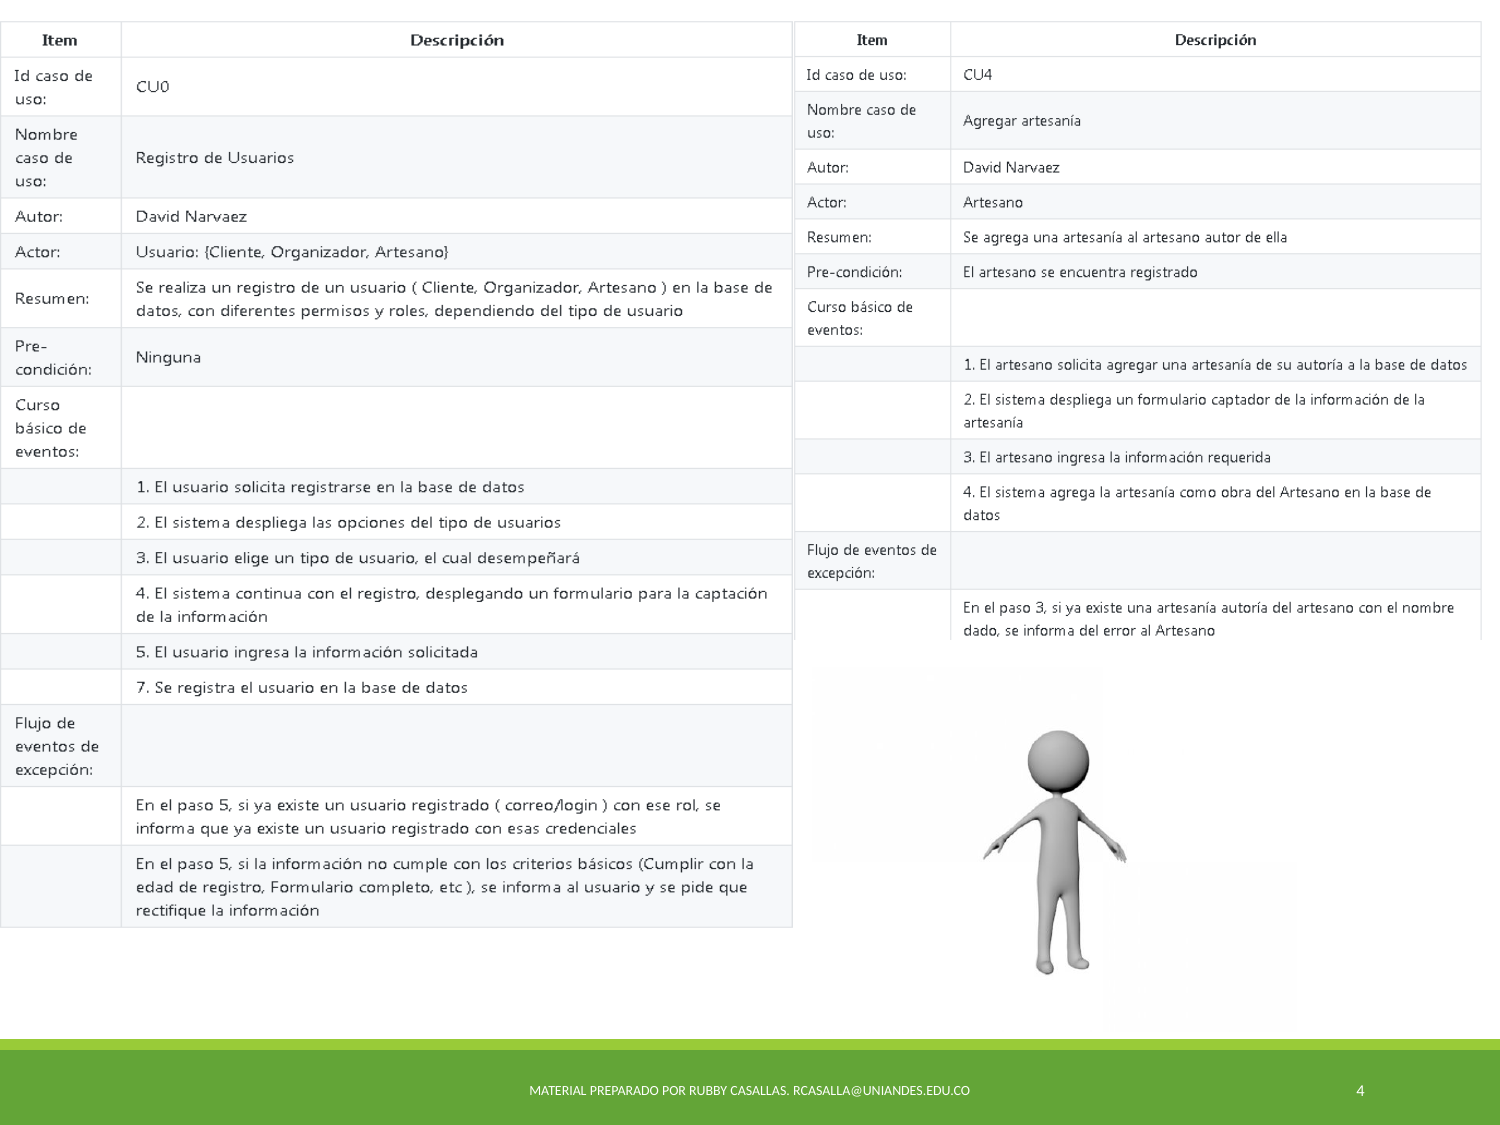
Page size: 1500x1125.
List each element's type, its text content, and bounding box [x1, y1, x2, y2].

picture [0, 18, 794, 930]
footer Material preparado por Rubby Casallas. rcasalla@uniandes.edu.co [453, 1059, 1047, 1120]
picture [811, 667, 1297, 1032]
slide_number 4 [1218, 1059, 1380, 1120]
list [800, 18, 1486, 641]
